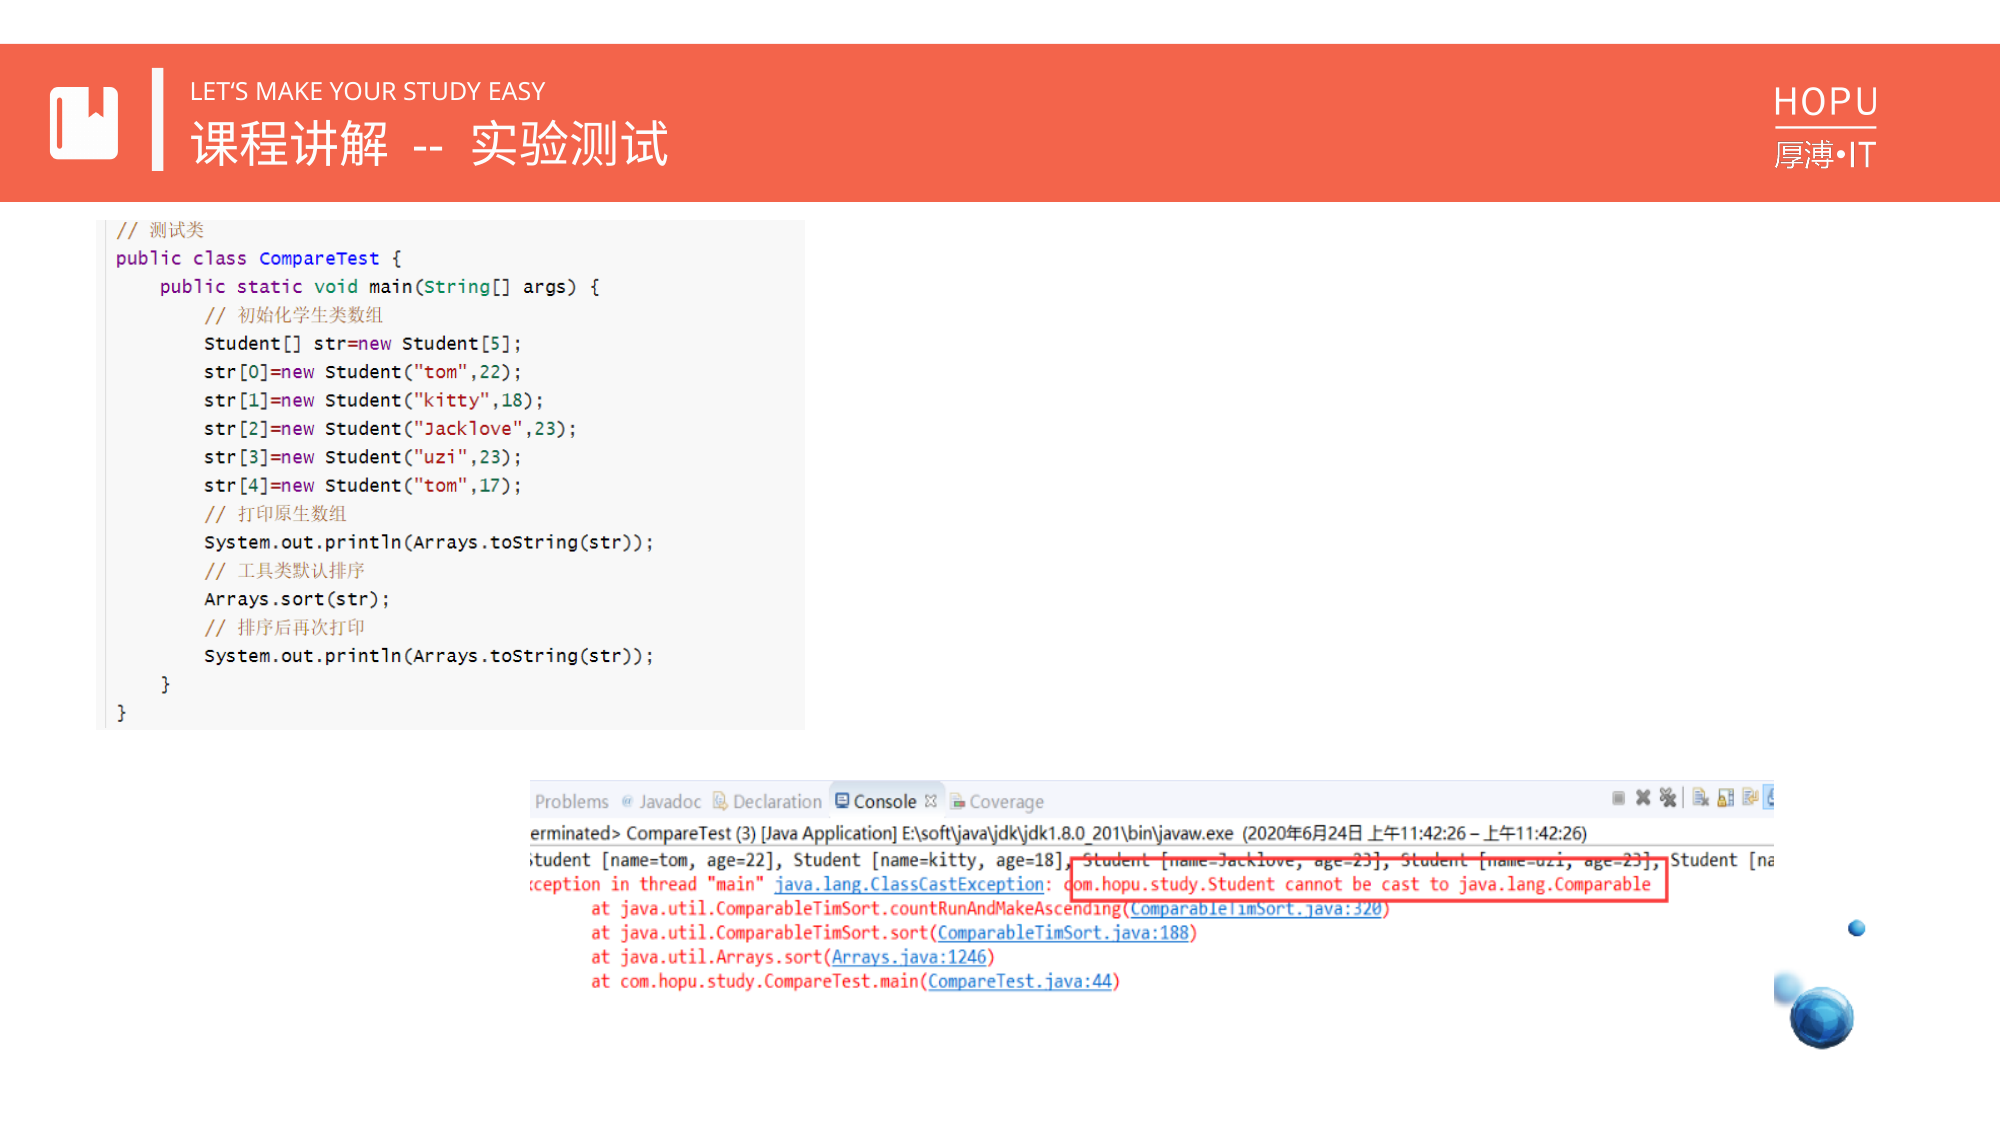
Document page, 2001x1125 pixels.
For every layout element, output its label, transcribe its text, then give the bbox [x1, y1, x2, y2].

text_box 课程讲解 -- 实验测试 [316, 117, 1326, 180]
picture [1773, 75, 1878, 181]
text_box [316, 43, 2000, 203]
picture [0, 0, 805, 731]
text_box LET‘S MAKE YOUR STUDY EASY [316, 67, 893, 113]
picture [530, 542, 2000, 1125]
